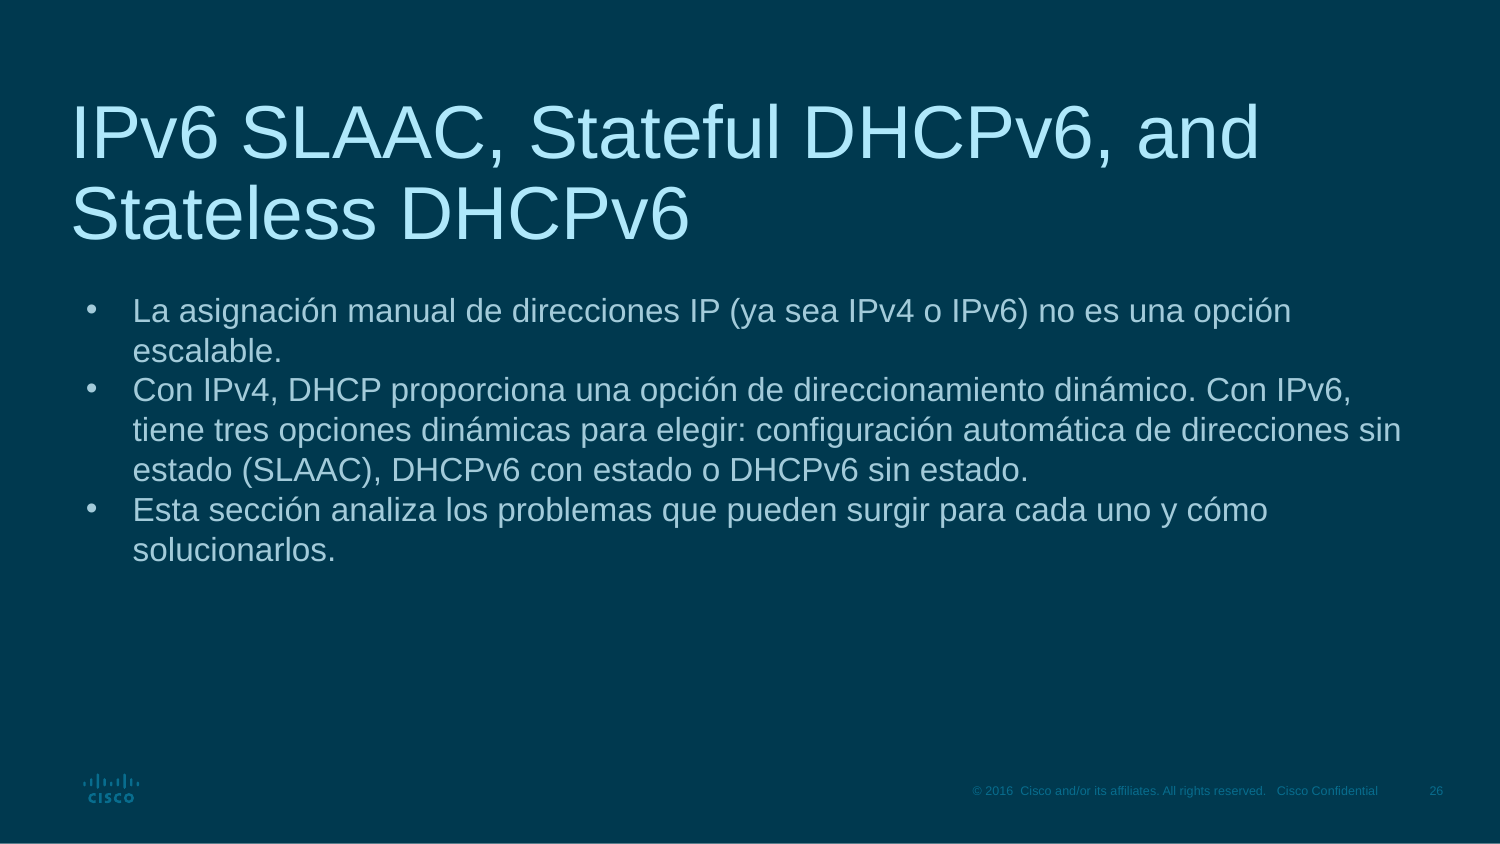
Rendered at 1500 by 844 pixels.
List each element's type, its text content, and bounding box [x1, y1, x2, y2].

text_box La asignación manual de direcciones IP (ya sea IPv4 o IPv6) no es una opción escalable. Con IPv4, DHCP proporciona una opción de direccionamiento dinámico. Con IPv6, tiene tres opciones dinámicas para elegir: configuración automática de direcciones sin estado (SLAAC), DHCPv6 con estado o DHCPv6 sin estado. Esta sección analiza los problemas que pueden surgir para cada uno y cómo solucionarlos. [70, 281, 1429, 576]
title IPv6 SLAAC, Stateful DHCPv6, and Stateless DHCPv6 [55, 41, 1457, 264]
